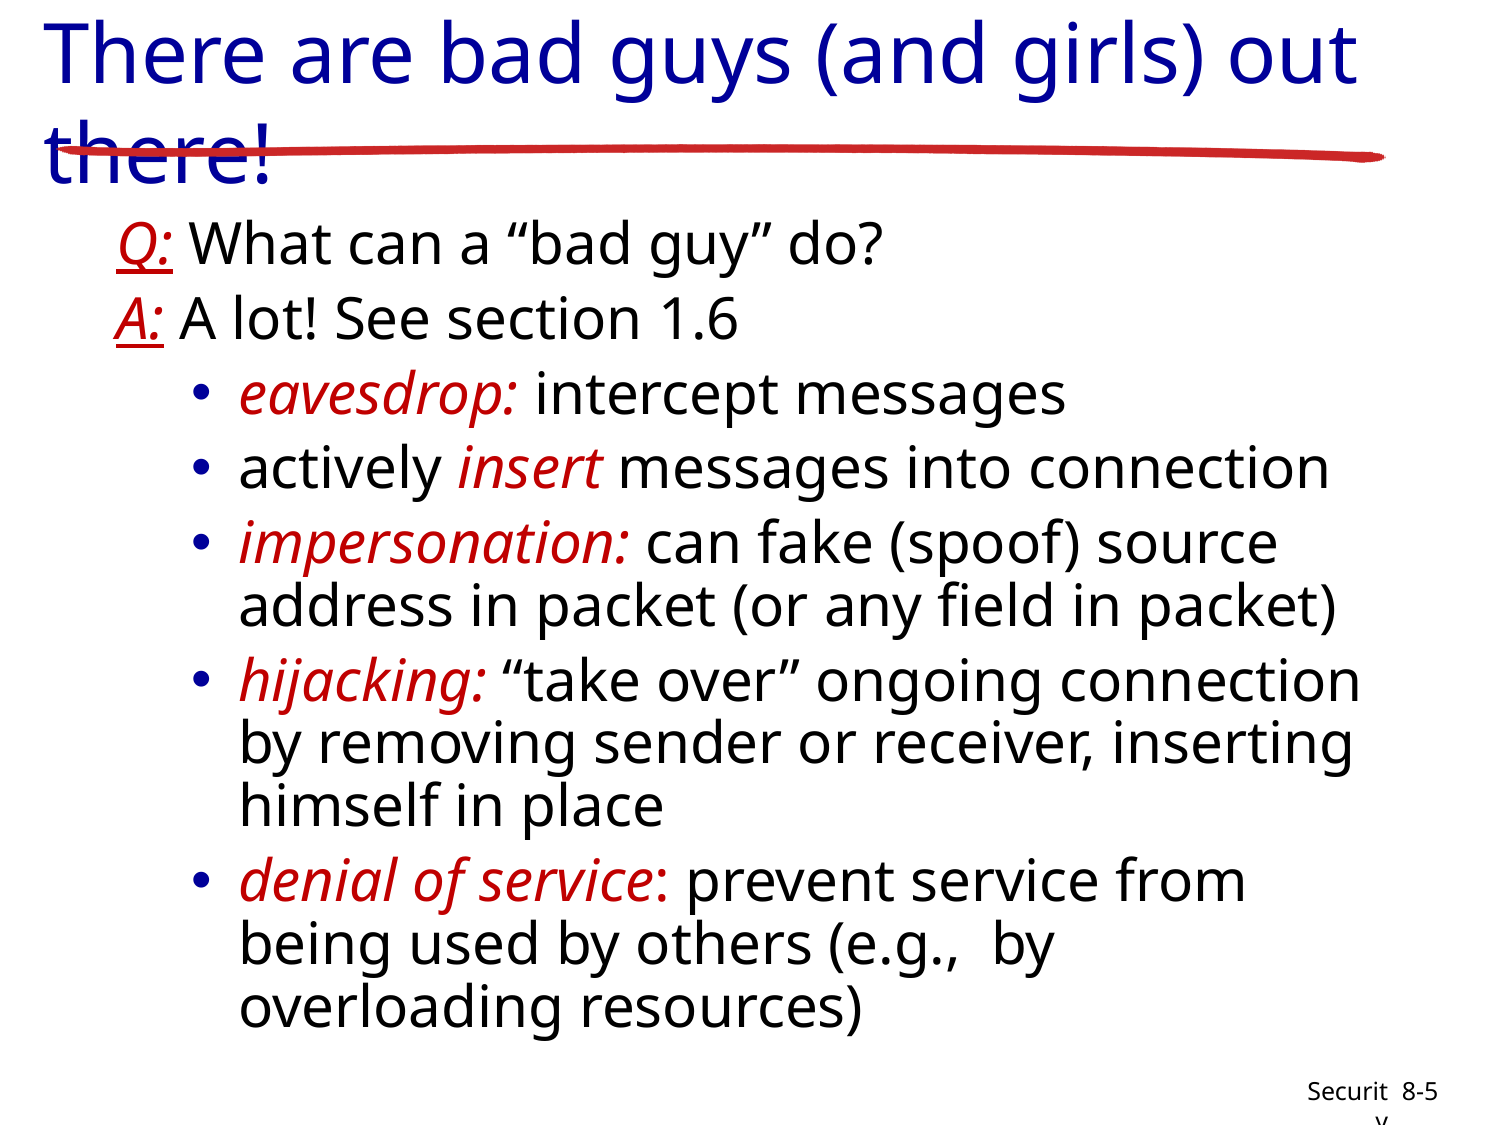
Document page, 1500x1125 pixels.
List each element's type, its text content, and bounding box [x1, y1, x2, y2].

footer Security [1284, 1067, 1403, 1110]
title There are bad guys (and girls) out there! [28, 17, 1459, 182]
picture [50, 138, 1401, 168]
text_box 8-5 [1387, 1068, 1500, 1113]
list Q: What can a “bad guy” do? A: A lot! See section 1.6 eavesdrop: intercept messages actively insert messages into connection impersonation: can fake (spoof) source address in packet (or any field in packet) hijacking: “take over” ongoing connection by removing sender or receiver, inserting himself in place denial of service: prevent service from being used by others (e.g., by overloading resources) [101, 207, 1407, 970]
